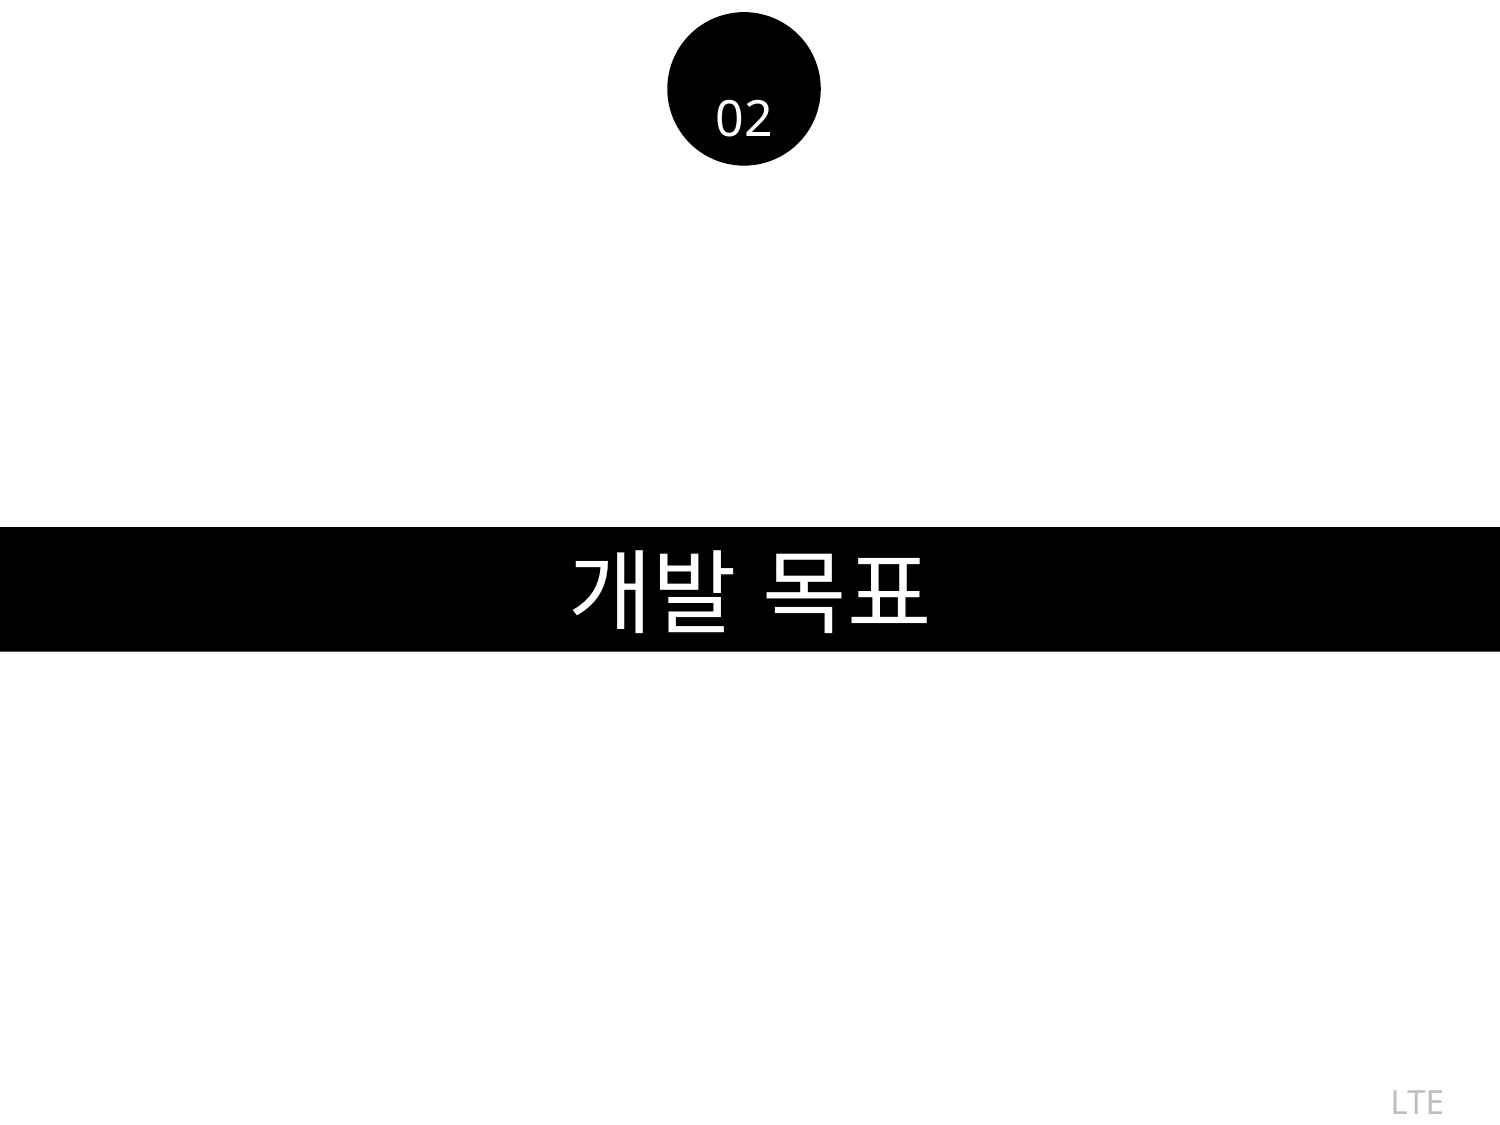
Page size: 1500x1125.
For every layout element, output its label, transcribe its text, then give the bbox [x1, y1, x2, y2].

text_box LTE [1175, 1073, 1459, 1125]
text_box [699, 154, 789, 168]
text_box 개발 목표 [0, 527, 1500, 652]
text_box 02 [655, 78, 833, 154]
text_box [665, 10, 823, 78]
